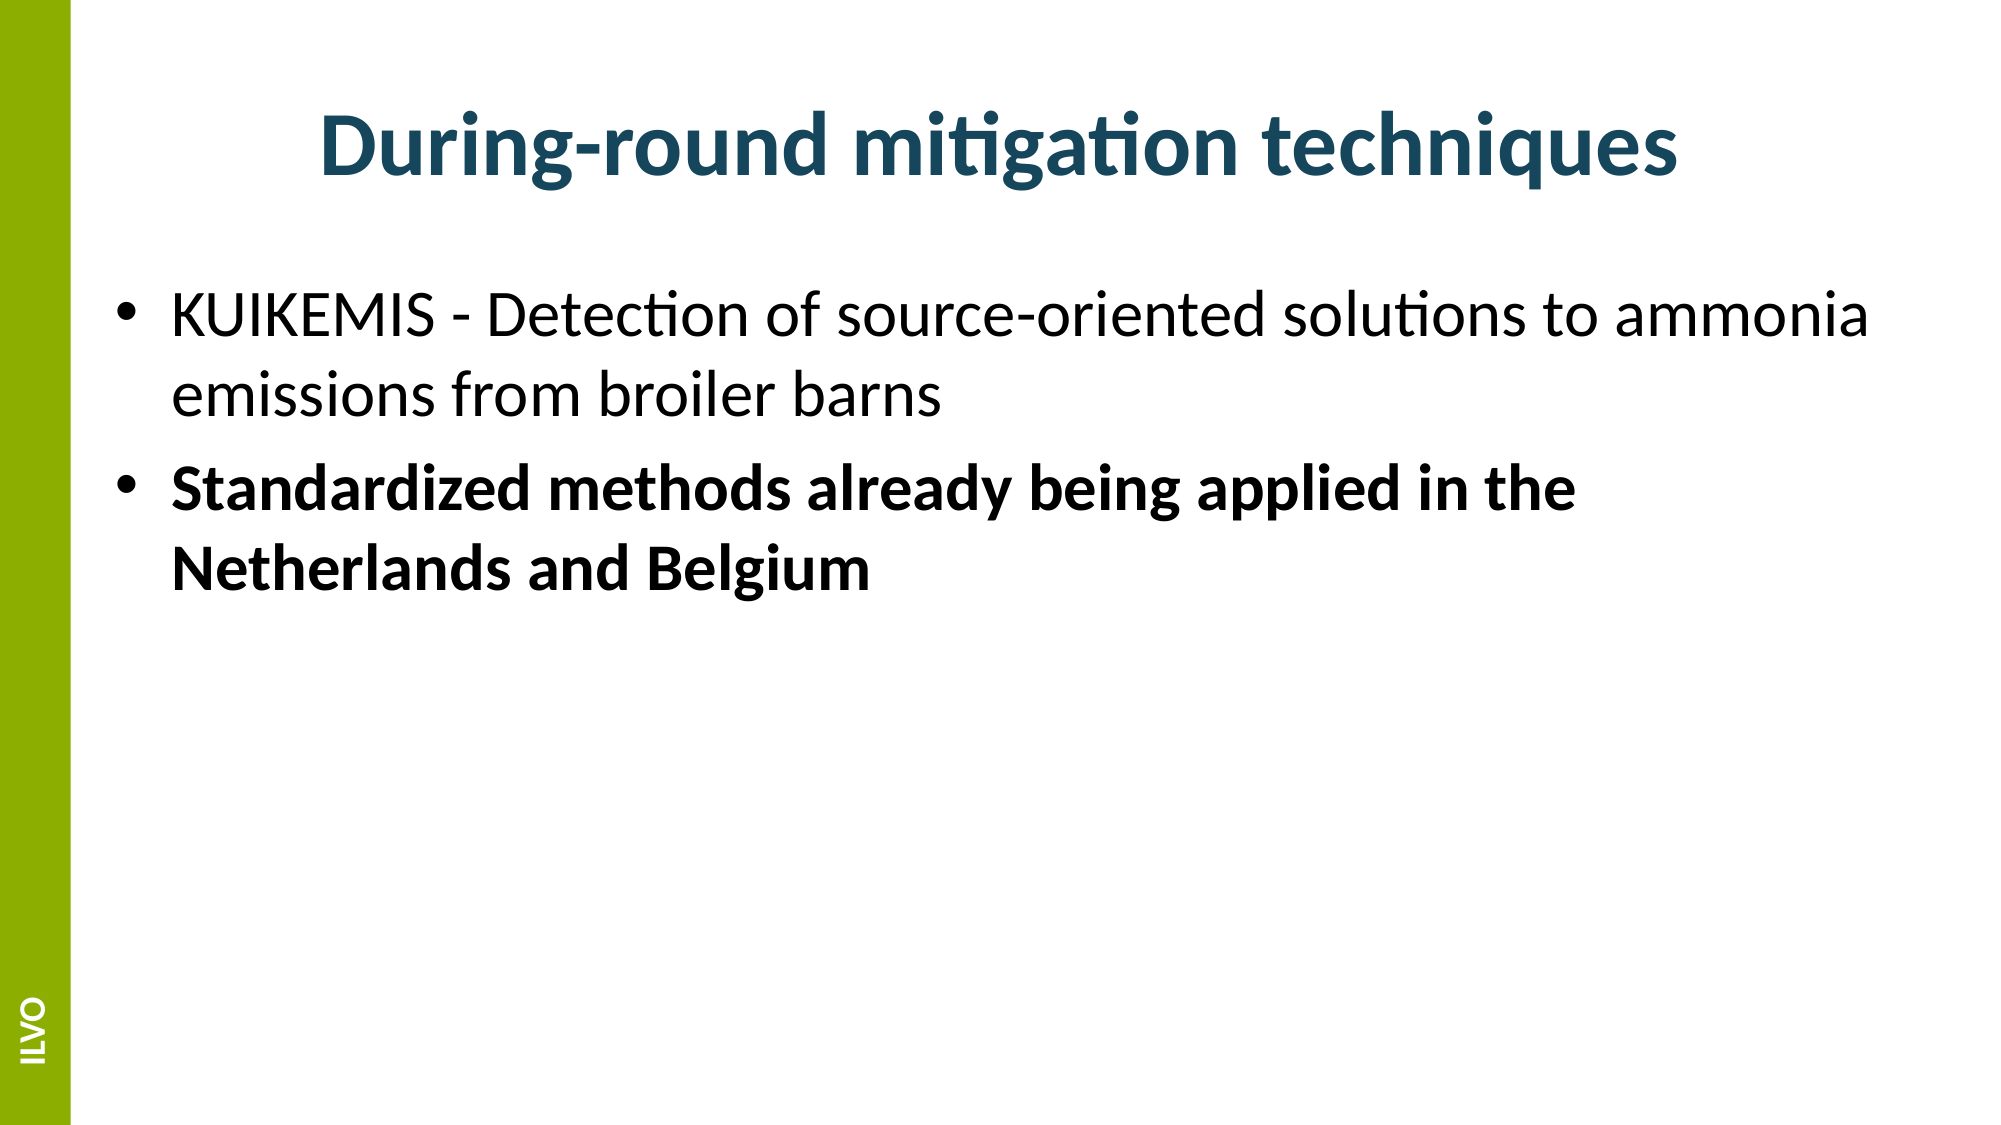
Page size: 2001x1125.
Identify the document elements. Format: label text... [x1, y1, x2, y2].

title During-round mitigation techniques [99, 45, 1900, 233]
list KUIKEMIS - Detection of source-oriented solutions to ammonia emissions from broiler barns Standardized methods already being applied in the Netherlands and Belgium [99, 262, 1900, 1005]
